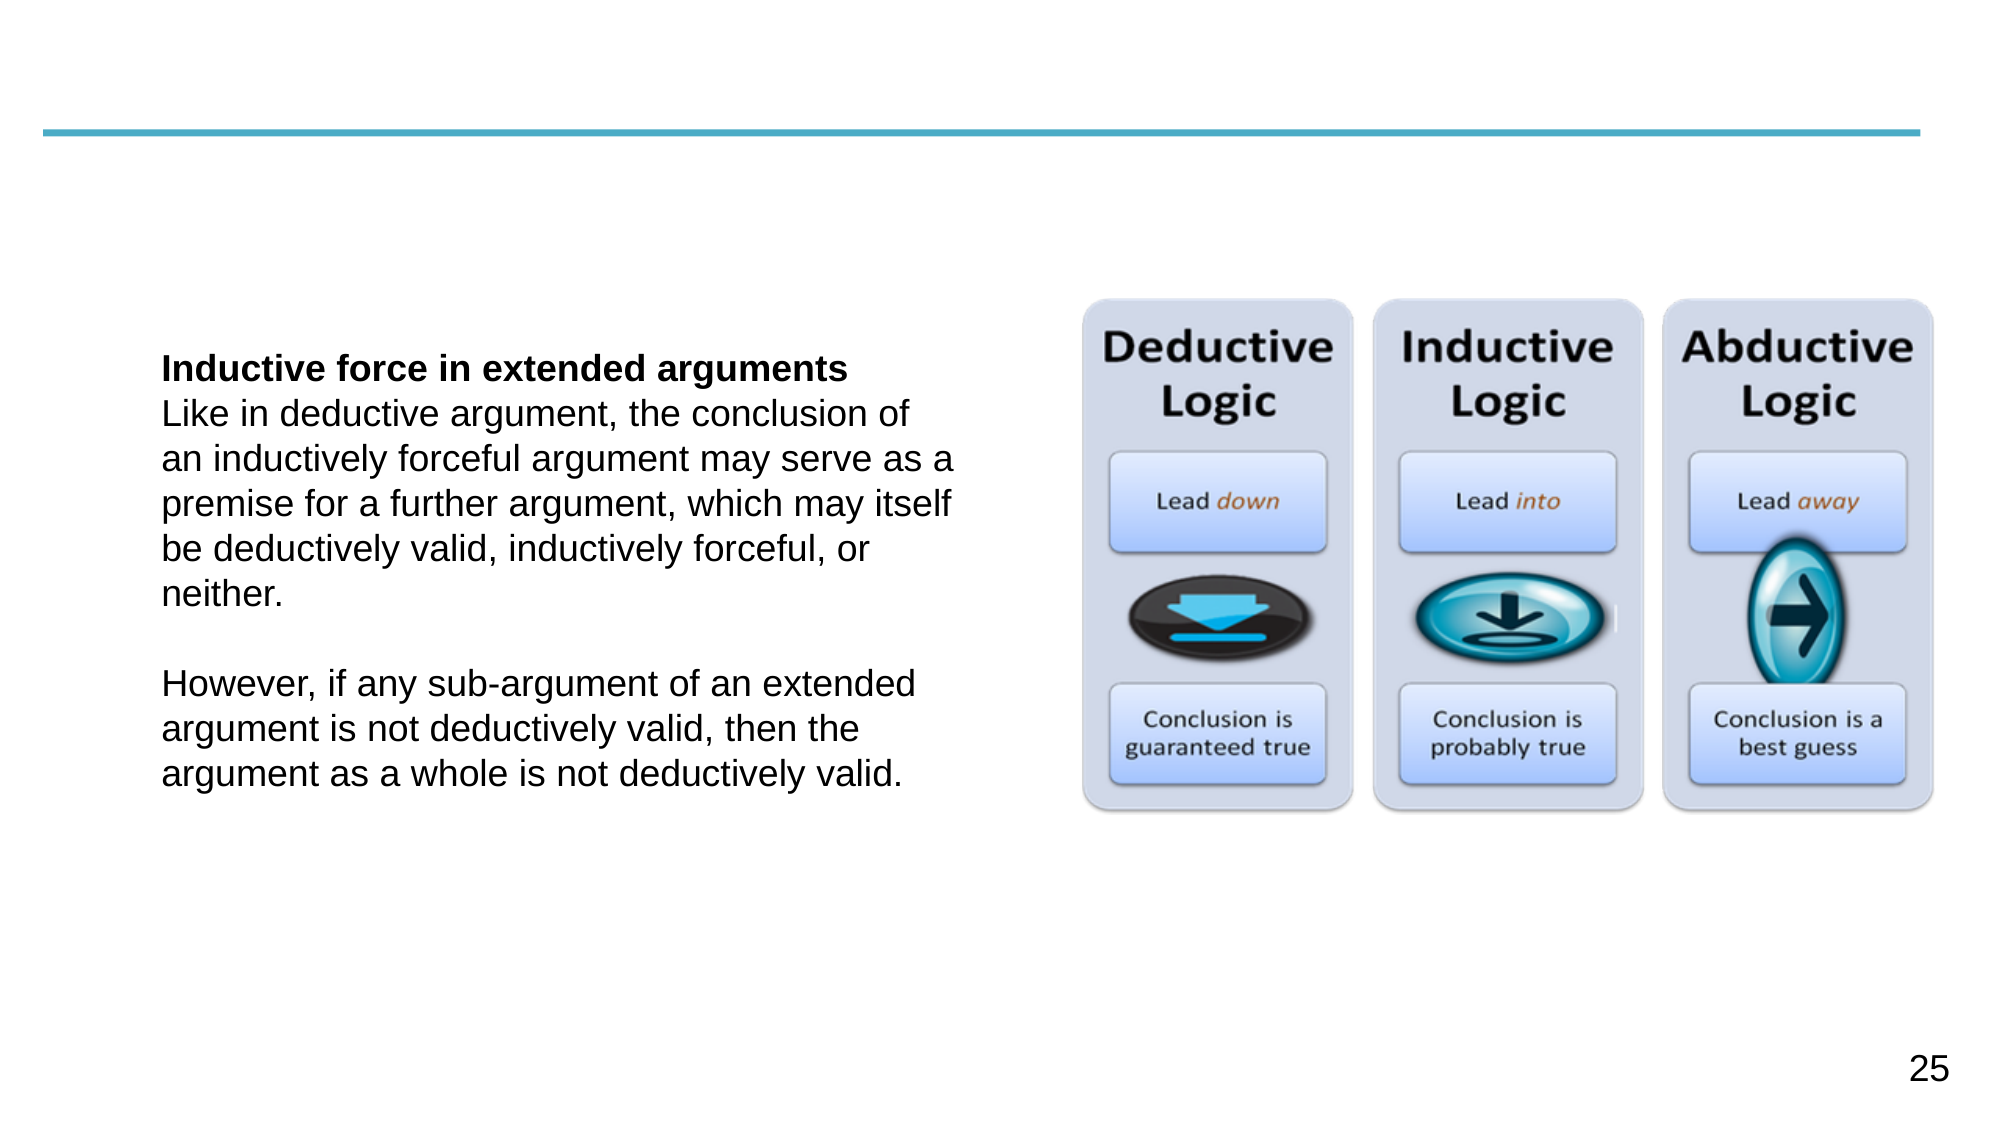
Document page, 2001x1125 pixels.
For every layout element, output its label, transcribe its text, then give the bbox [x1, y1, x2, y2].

text_box [41, 127, 1923, 138]
text_box 25 [1894, 1036, 2000, 1097]
picture [1078, 298, 1939, 815]
text_box Inductive force in extended arguments Like in deductive argument, the conclusion of an inductively forceful argument may serve as a premise for a further argument, which may itself be deductively valid, inductively forceful, or neither. However, if any sub-argument of an extended argument is not deductively valid, then the argument as a whole is not deductively valid. [146, 336, 970, 802]
